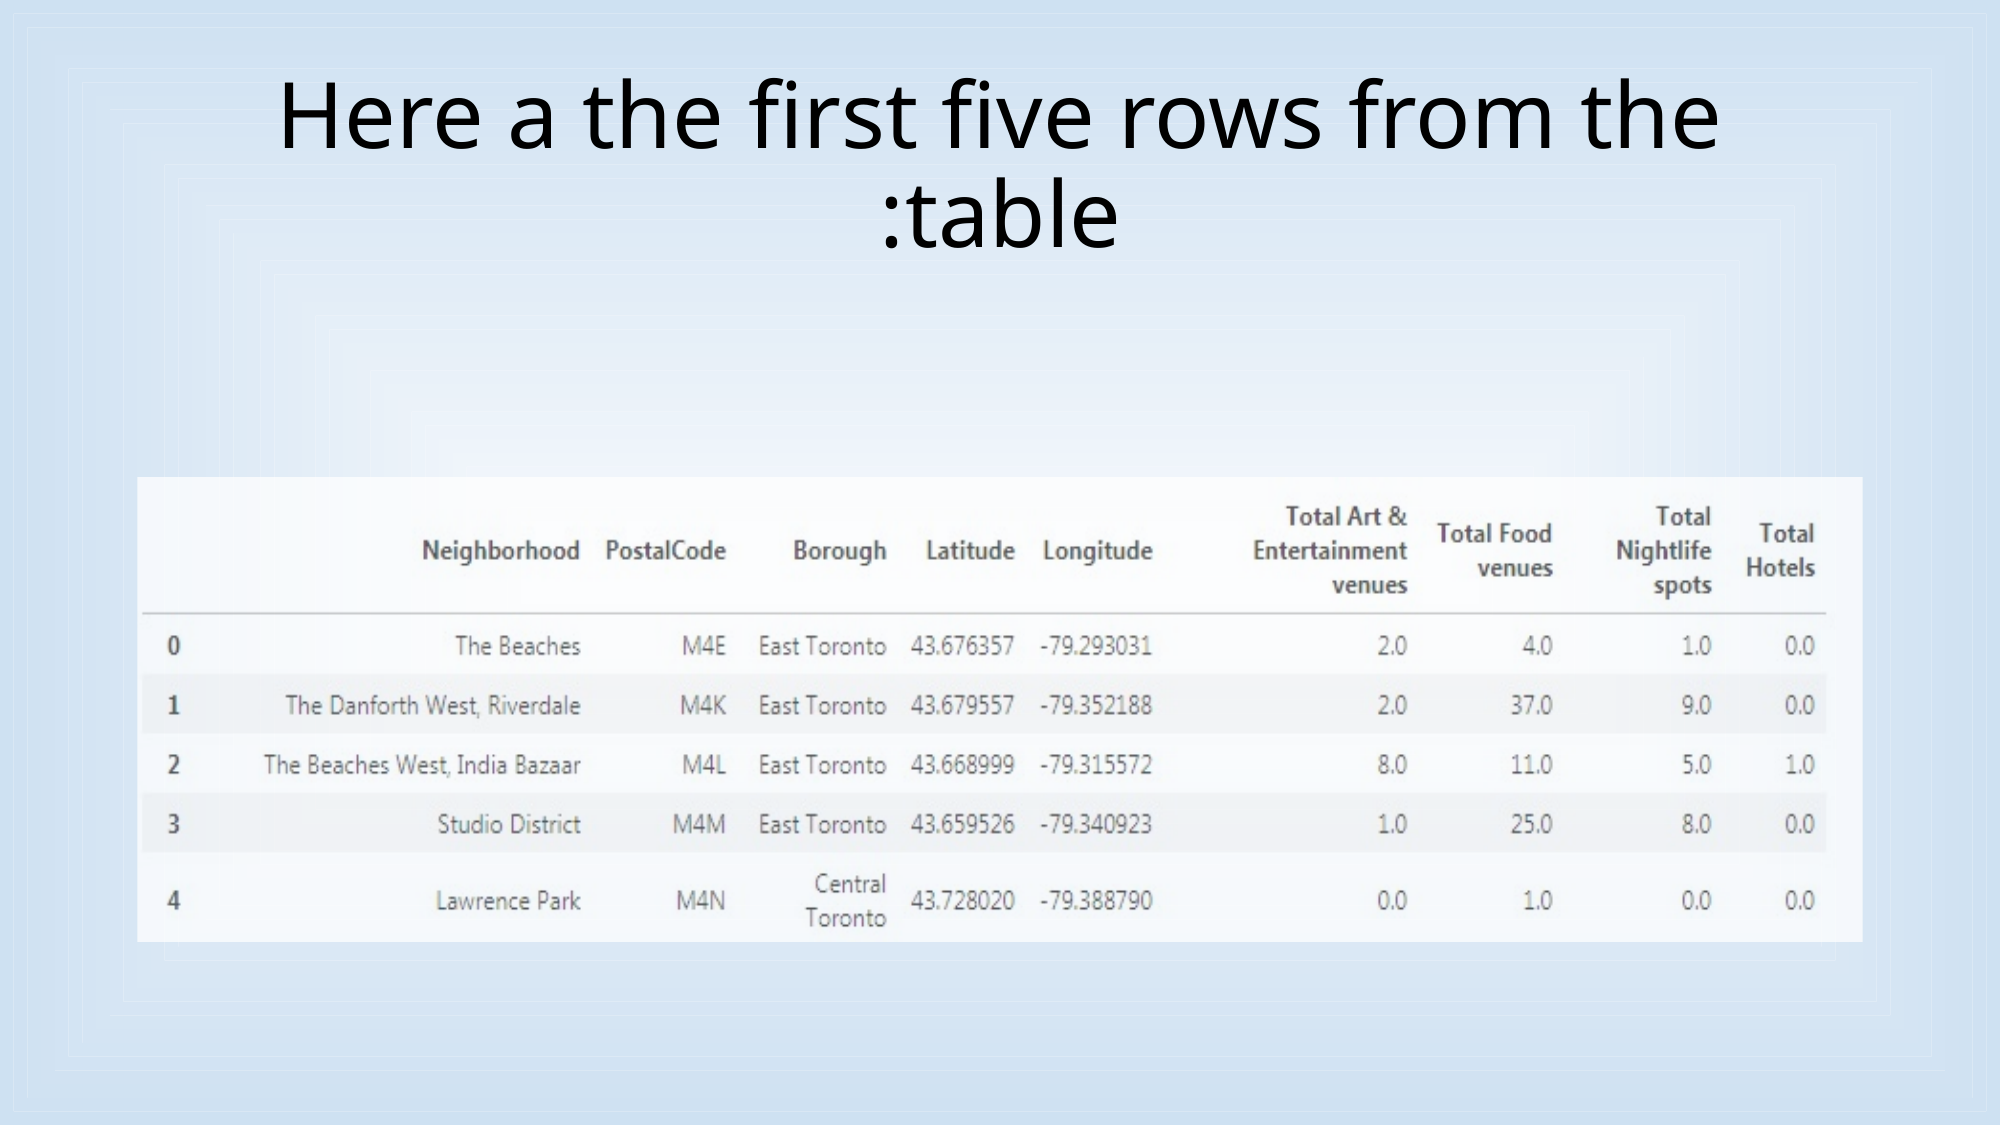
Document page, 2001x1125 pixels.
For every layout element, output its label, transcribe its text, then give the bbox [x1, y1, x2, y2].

picture [137, 477, 1863, 942]
title Here a the first five rows from the table: [137, 59, 1863, 278]
